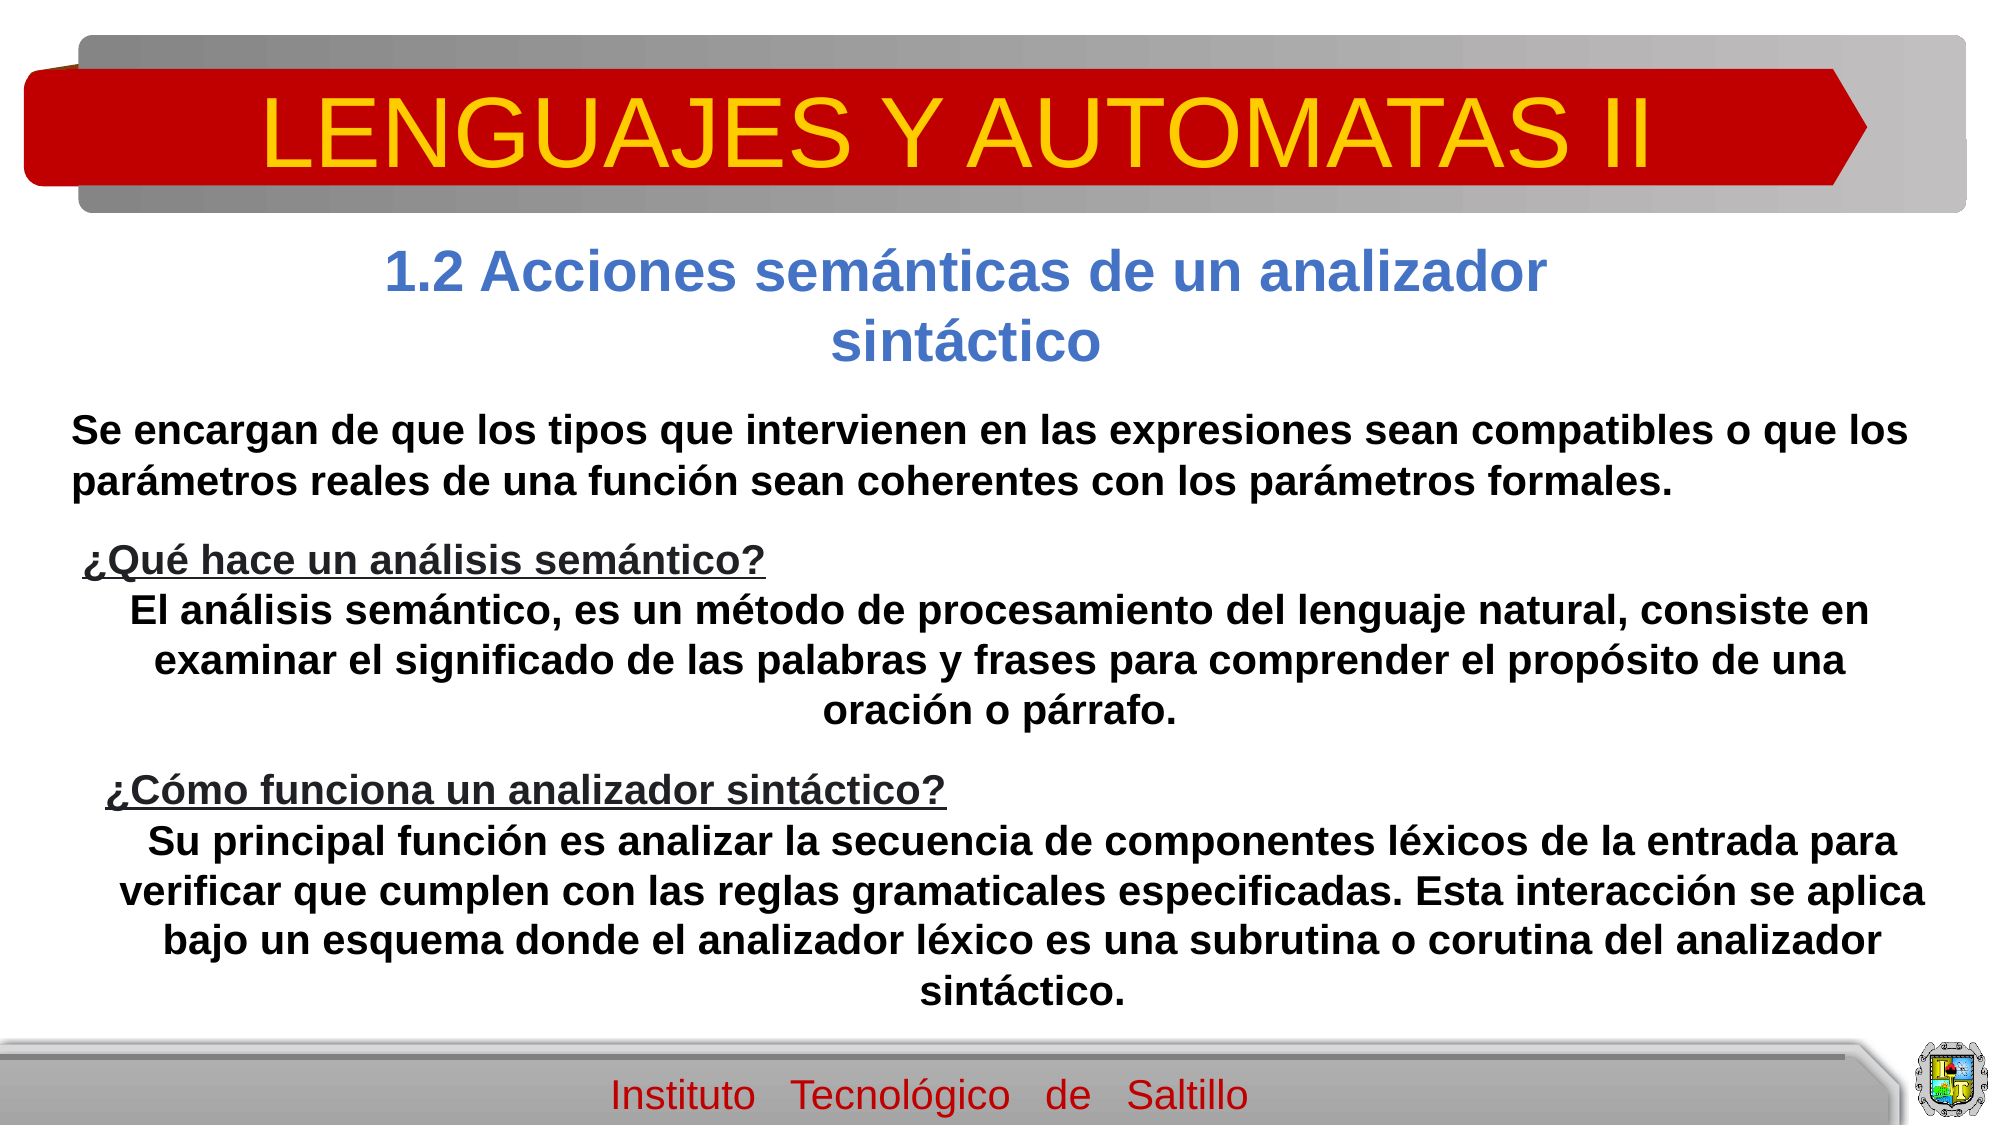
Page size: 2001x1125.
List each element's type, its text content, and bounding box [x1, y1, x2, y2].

text_box [40, 64, 78, 70]
text_box ¿Cómo funciona un analizador sintáctico? Su principal función es analizar la secuencia de componentes léxicos de la entrada para verificar que cumplen con las reglas gramaticales especificadas. Esta interacción se aplica bajo un esquema donde el analizador léxico es una subrutina o corutina del analizador sintáctico. [90, 755, 1956, 1021]
text_box Instituto Tecnológico de Saltillo [0, 1057, 1888, 1125]
text_box Se encargan de que los tipos que intervienen en las expresiones sean compatibles o que los parámetros reales de una función sean coherentes con los parámetros formales. [56, 395, 1944, 511]
text_box 1.2 Acciones semánticas de un analizador sintáctico [312, 225, 1621, 381]
picture [1902, 1036, 2000, 1125]
text_box [78, 35, 1967, 214]
text_box [0, 1044, 1897, 1087]
text_box LENGUAJES Y AUTOMATAS II [65, 68, 1868, 186]
text_box [23, 70, 78, 187]
text_box ¿Qué hace un análisis semántico? El análisis semántico, es un método de procesamiento del lenguaje natural, consiste en examinar el significado de las palabras y frases para comprender el propósito de una oración o párrafo. [67, 525, 1933, 741]
text_box [0, 0, 2000, 1067]
